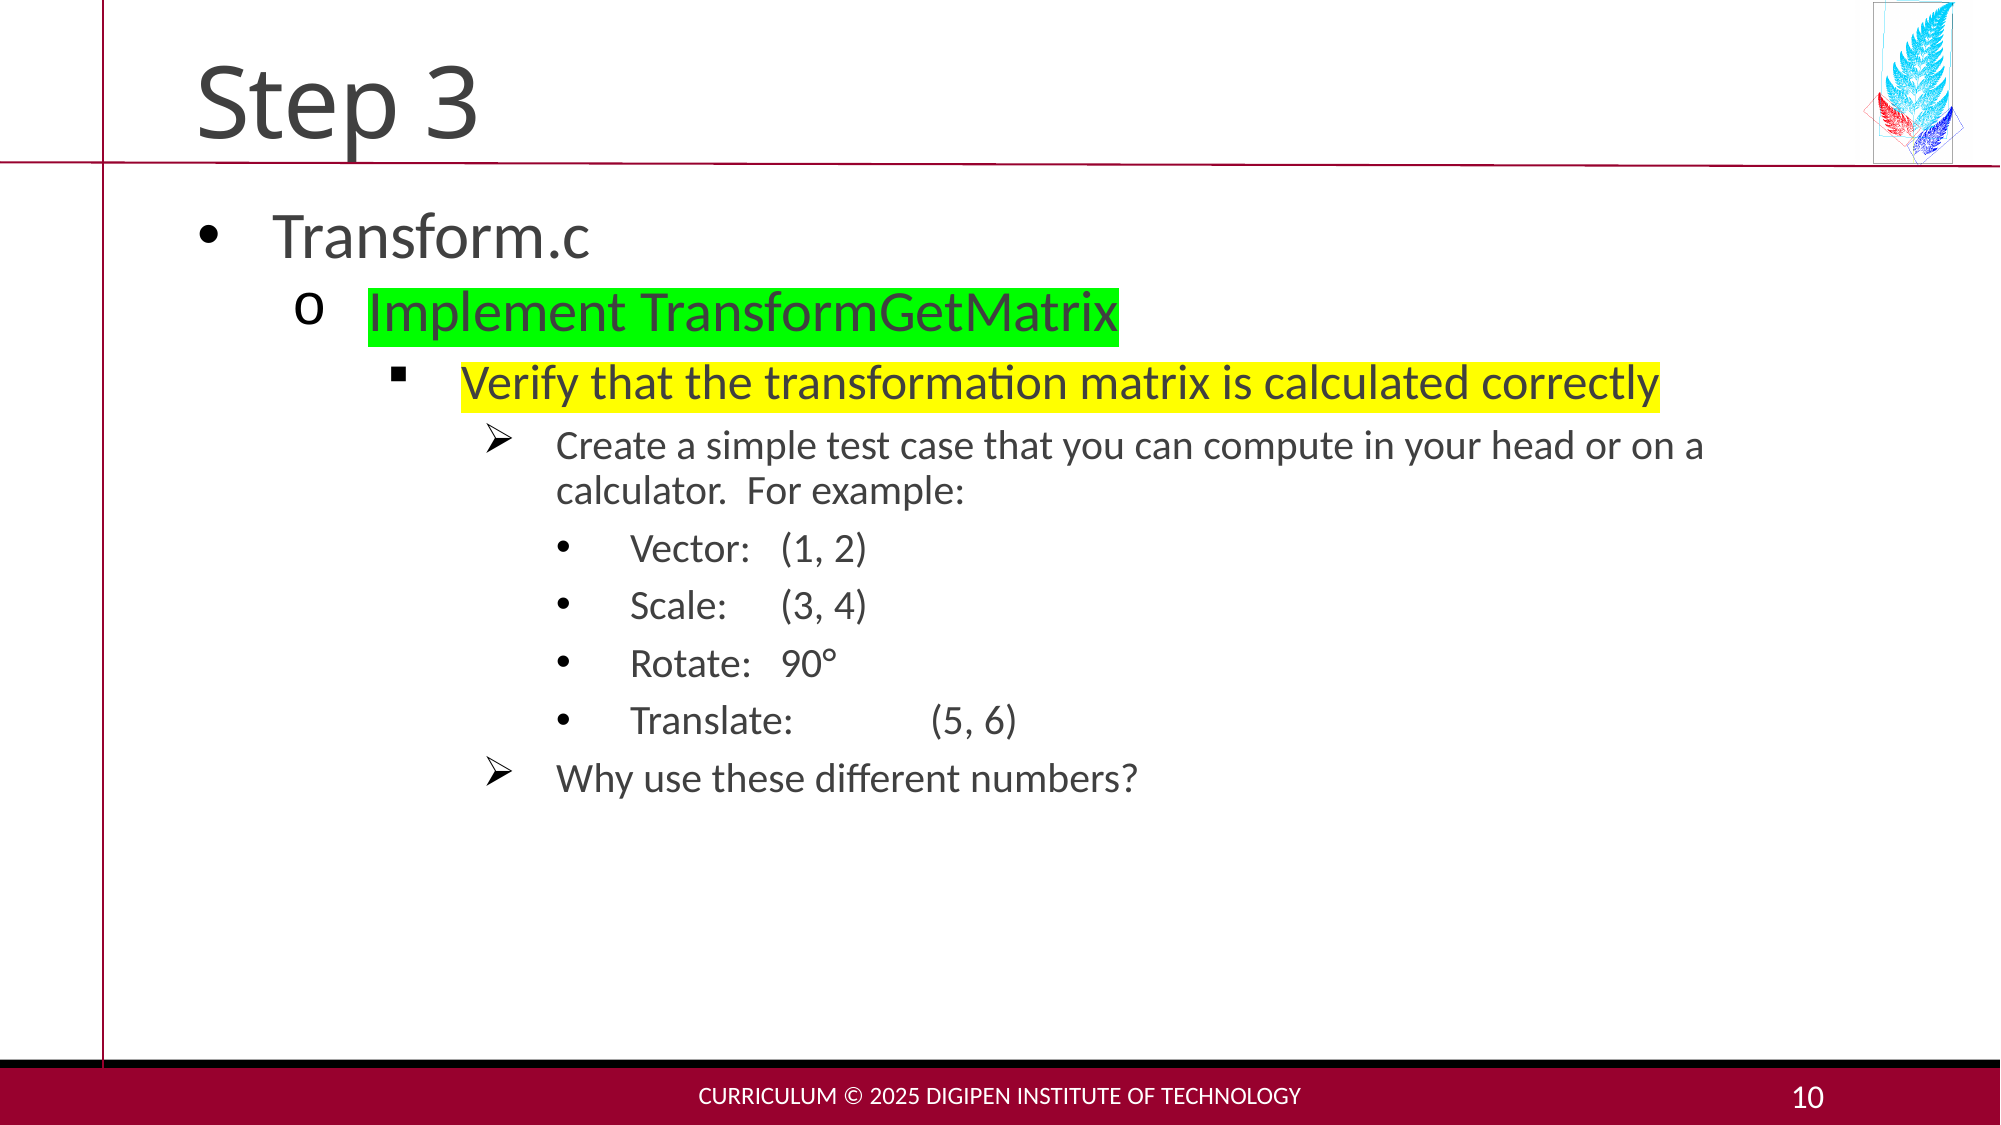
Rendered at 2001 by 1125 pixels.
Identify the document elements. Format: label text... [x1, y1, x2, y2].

picture [1854, 0, 1974, 165]
footer Curriculum © 2025 DigiPen Institute of Technology [604, 1064, 1396, 1125]
slide_number 10 [1624, 1064, 1840, 1125]
list Transform.c Implement TransformGetMatrix Verify that the transformation matrix is calculated correctly Create a simple test case that you can compute in your head or on a calculator. For example: Vector: (1, 2) Scale: (3, 4) Rotate: 90° Translate: (5, 6) Why use these different numbers? [180, 193, 1835, 1040]
title Step 3 [180, 24, 1830, 167]
